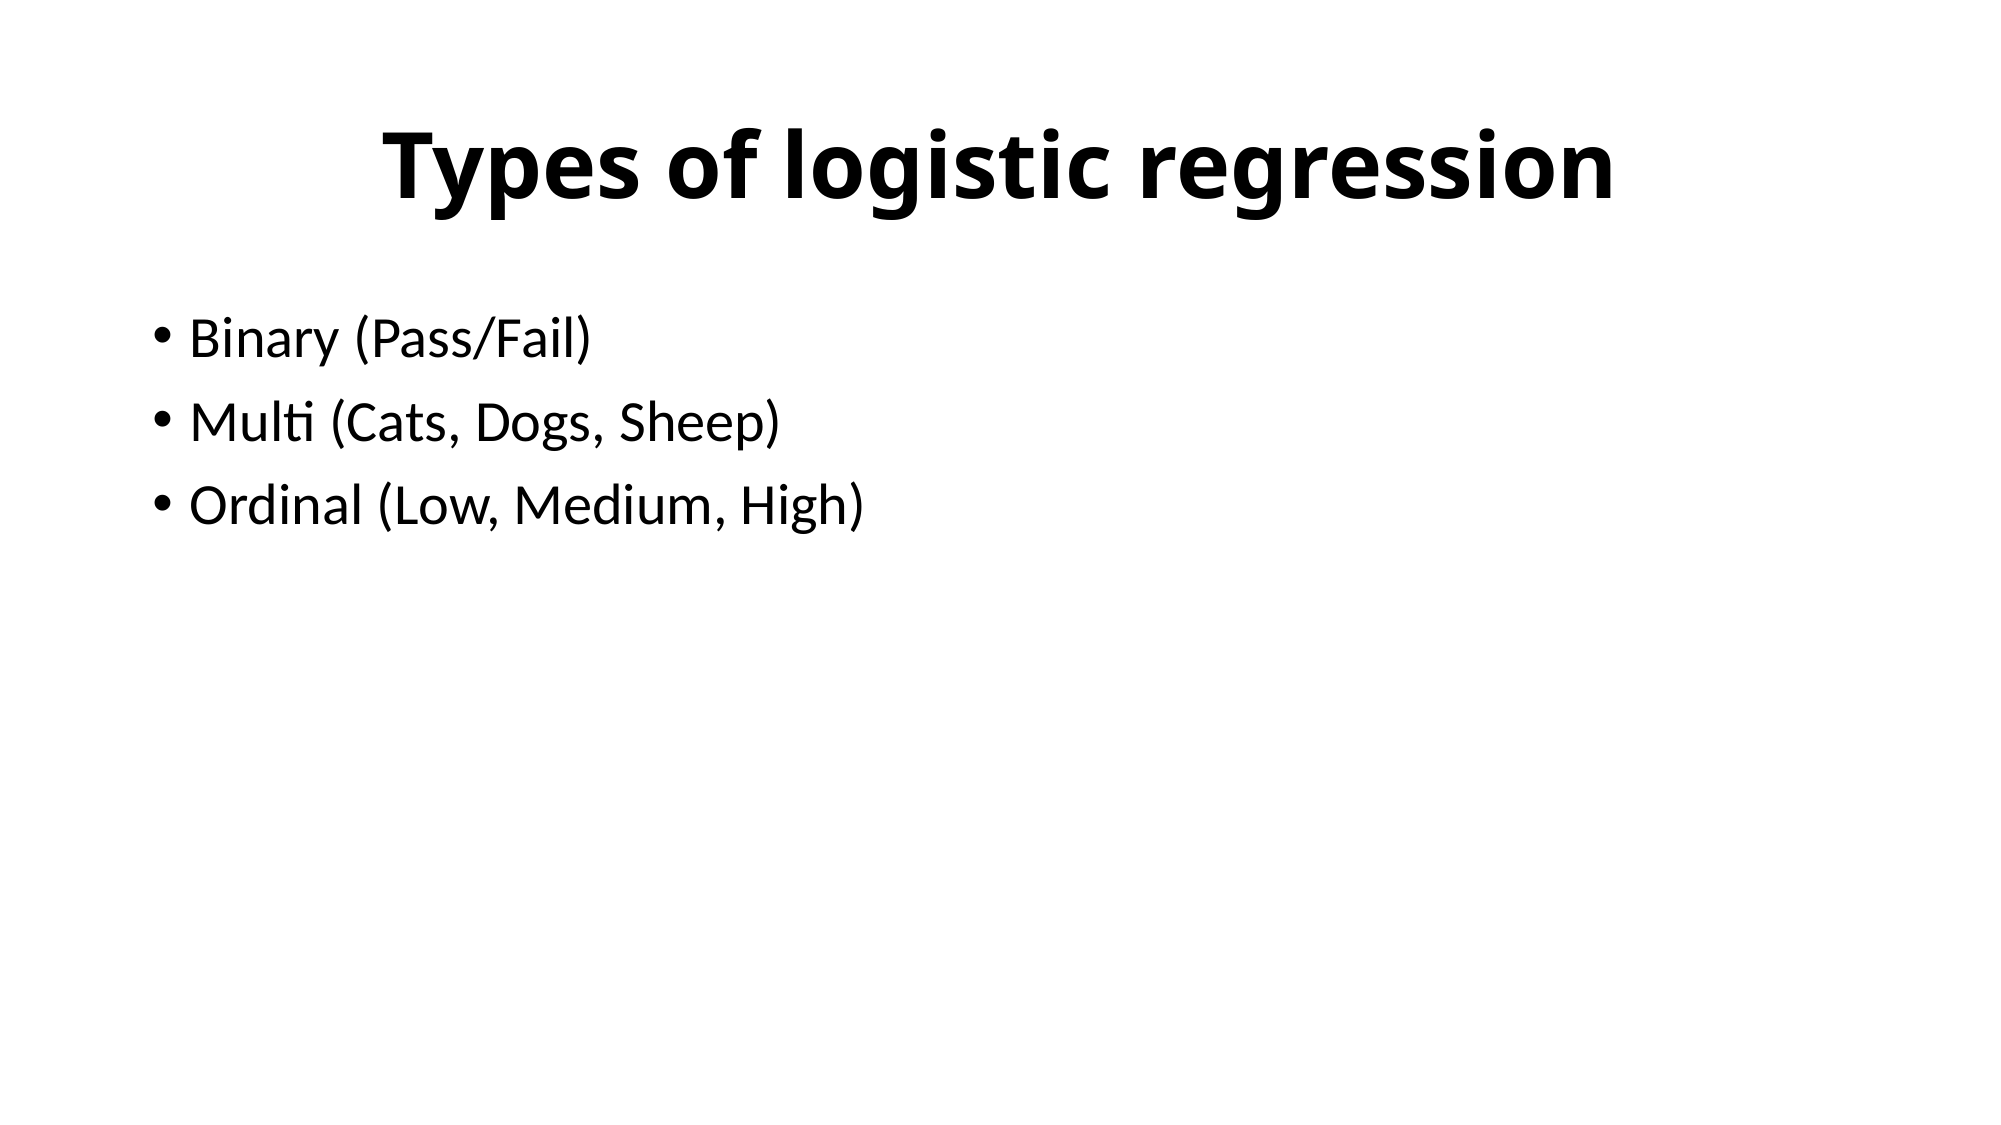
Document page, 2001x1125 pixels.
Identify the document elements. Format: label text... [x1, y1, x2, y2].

title Types of logistic regression [137, 59, 1863, 278]
list Binary (Pass/Fail) Multi (Cats, Dogs, Sheep) Ordinal (Low, Medium, High) [137, 299, 1863, 1014]
